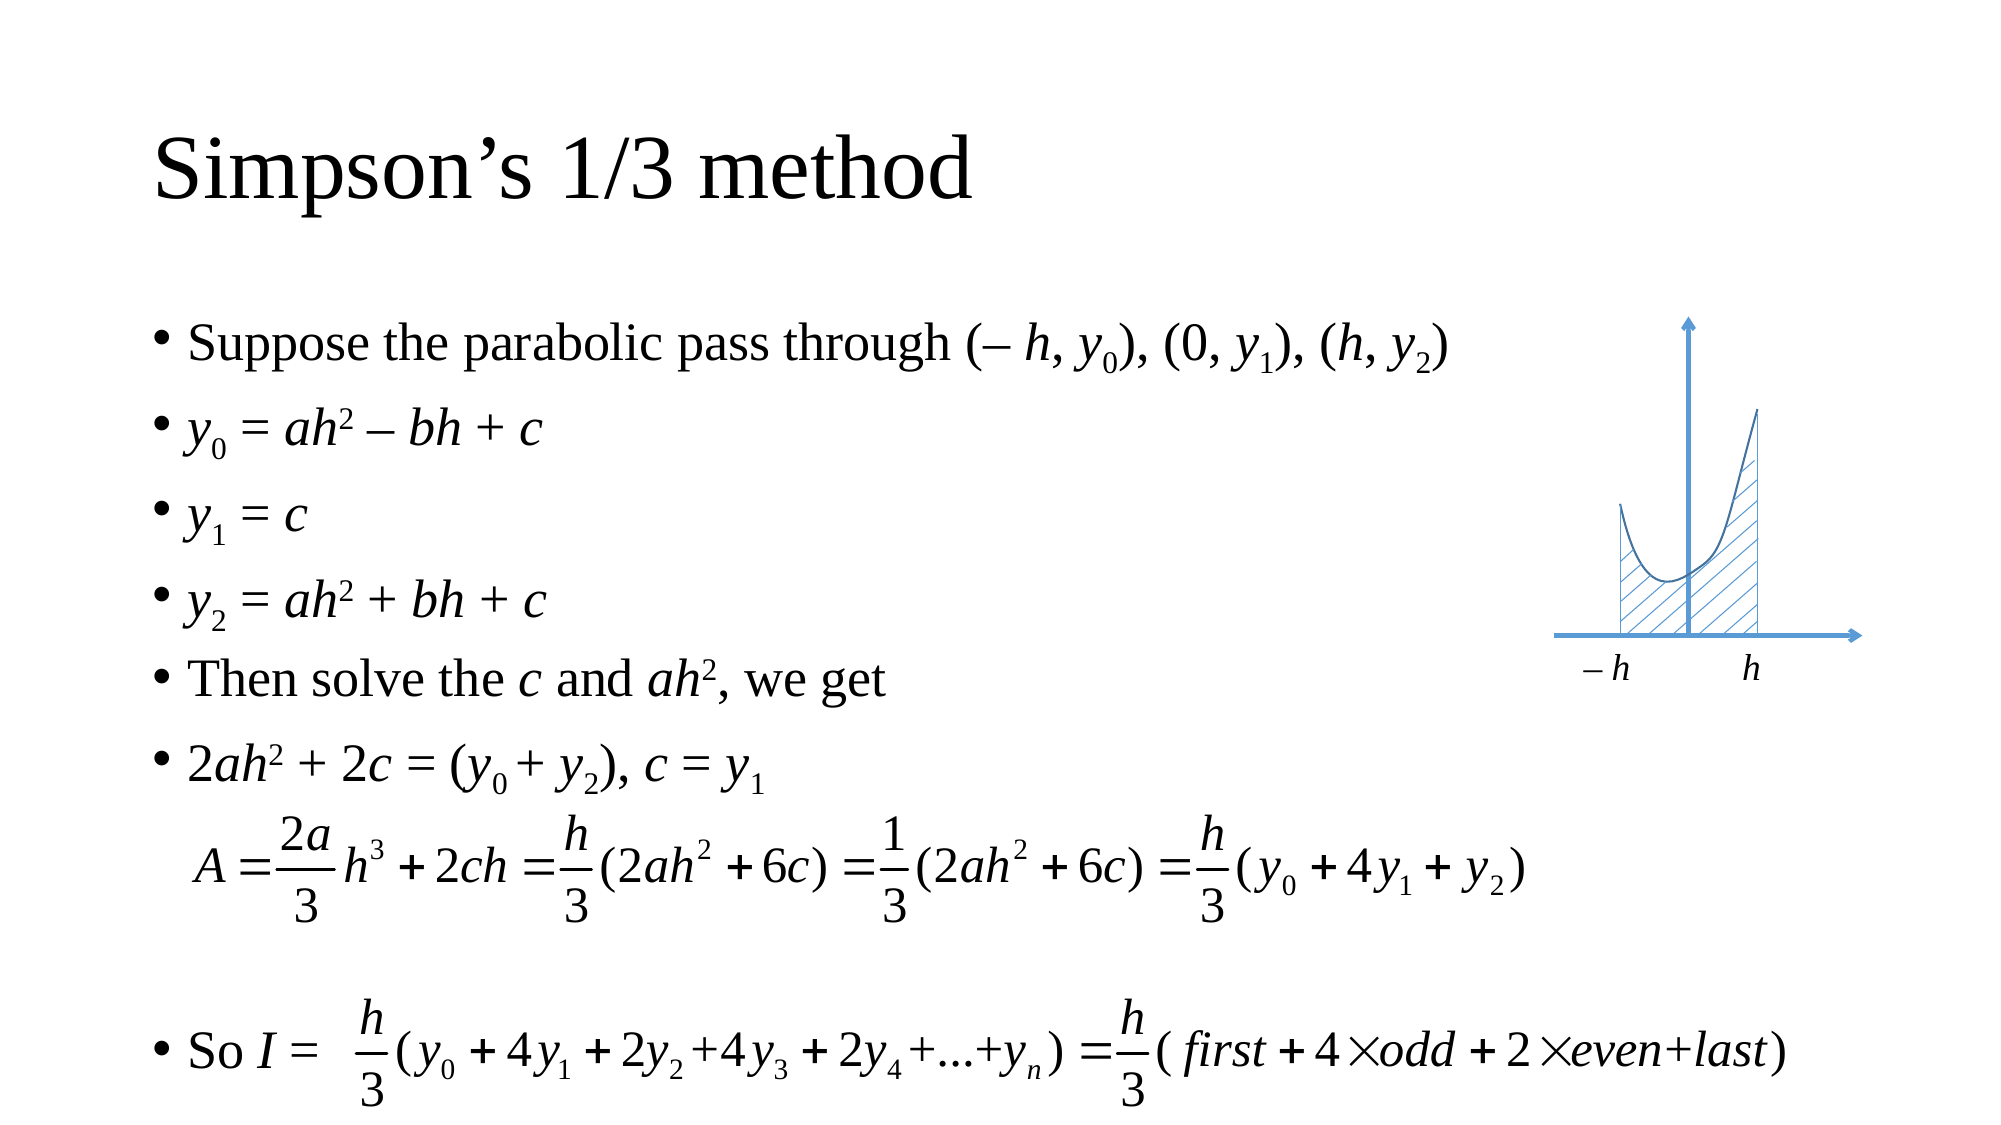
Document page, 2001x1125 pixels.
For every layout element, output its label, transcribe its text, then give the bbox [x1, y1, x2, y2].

list Suppose the parabolic pass through (– h, y0), (0, y1), (h, y2) y0 = ah2 – bh + c y1 = c y2 = ah2 + bh + c Then solve the c and ah2, we get 2ah2 + 2c = (y0 + y2), c = y1 So I = [137, 299, 1569, 1091]
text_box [1625, 520, 1757, 636]
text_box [1696, 582, 1758, 637]
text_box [1554, 316, 1863, 697]
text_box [1739, 460, 1755, 474]
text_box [1671, 561, 1757, 636]
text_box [1620, 563, 1625, 581]
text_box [1722, 604, 1758, 636]
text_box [1727, 500, 1758, 527]
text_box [347, 985, 1796, 1118]
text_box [1620, 581, 1625, 622]
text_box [182, 801, 1538, 934]
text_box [1732, 479, 1757, 500]
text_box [1620, 549, 1625, 562]
title Simpson’s 1/3 method [137, 59, 1863, 278]
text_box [1740, 621, 1758, 637]
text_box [1646, 538, 1759, 636]
